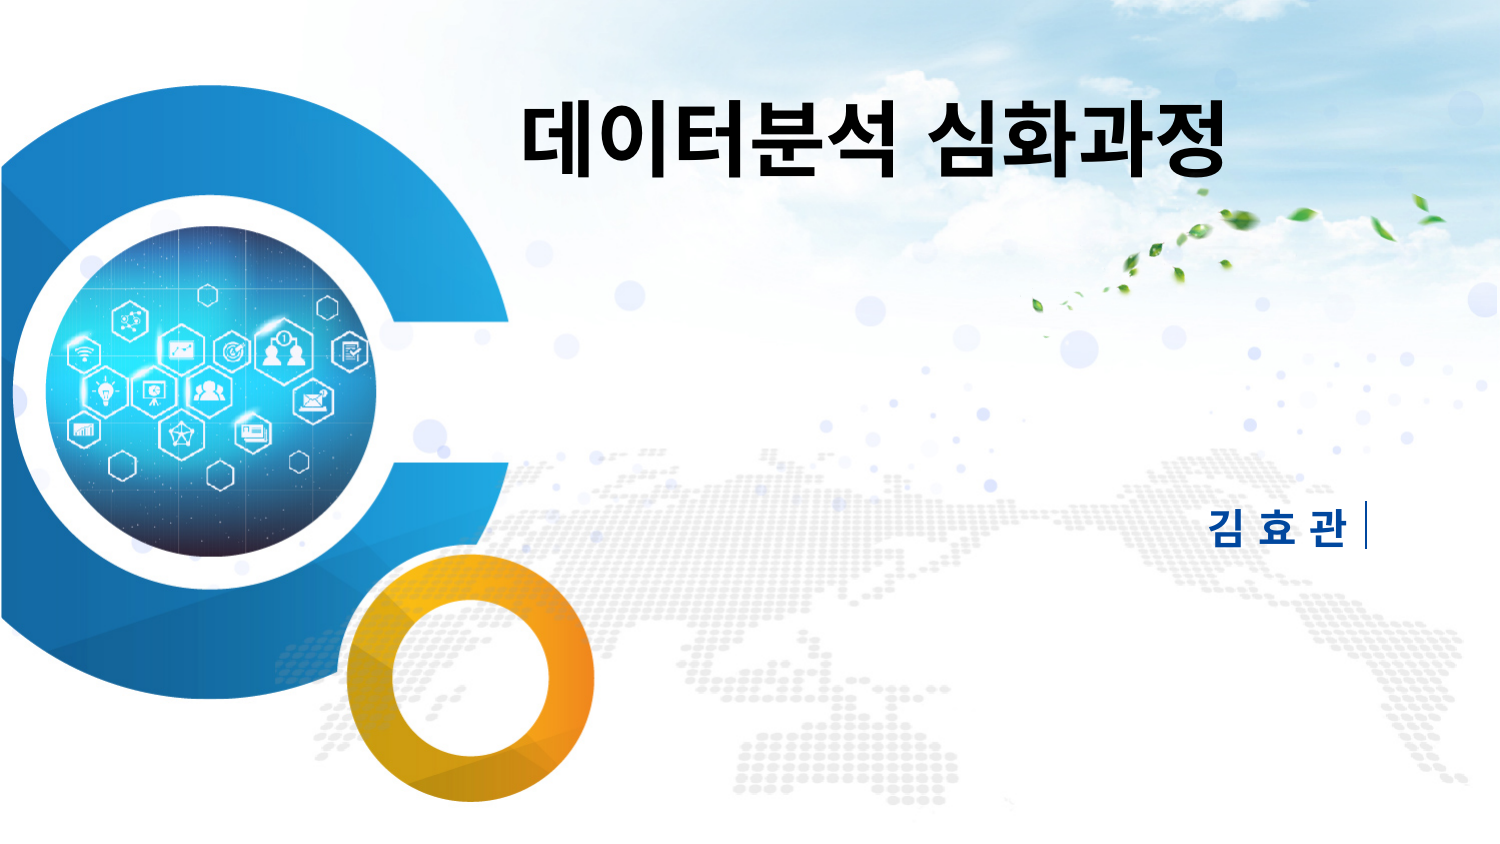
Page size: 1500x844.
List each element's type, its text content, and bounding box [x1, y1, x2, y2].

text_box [1186, 494, 1369, 562]
picture [0, 0, 1500, 844]
text_box 데이터분석 심화과정 [504, 79, 1247, 194]
